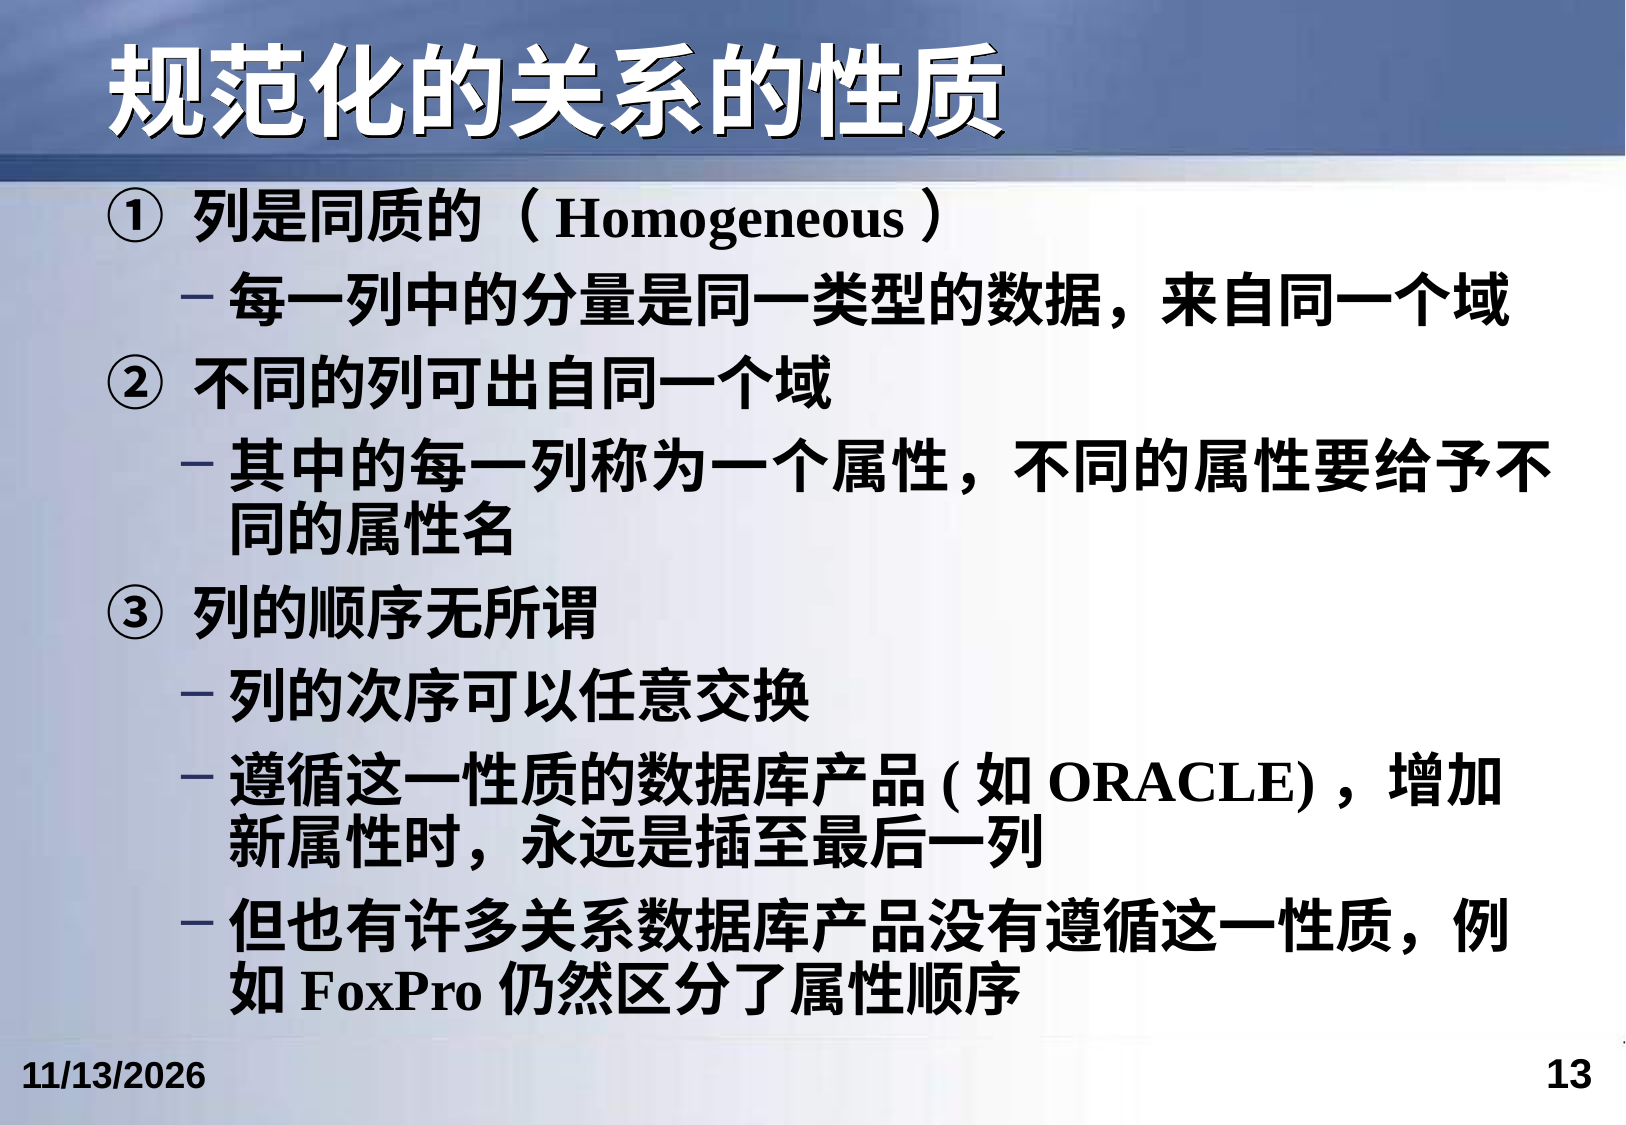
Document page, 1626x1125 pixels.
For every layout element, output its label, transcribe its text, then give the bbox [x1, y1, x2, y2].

slide_number 13 [1201, 1037, 1612, 1124]
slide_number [2, 1041, 380, 1125]
picture [0, 0, 1626, 1125]
title 规范化的关系的性质 [106, 41, 1554, 150]
list ① 列是同质的（Homogeneous） 每一列中的分量是同一类型的数据，来自同一个域 ② 不同的列可出自同一个域 其中的每一列称为一个属性，不同的属性要给予不同的属性名 ③ 列的顺序无所谓 列的次序可以任意交换 遵循这一性质的数据库产品(如ORACLE)，增加新属性时，永远是插至最后一列 但也有许多关系数据库产品没有遵循这一性质，例如FoxPro仍然区分了属性顺序 [106, 187, 1554, 1053]
